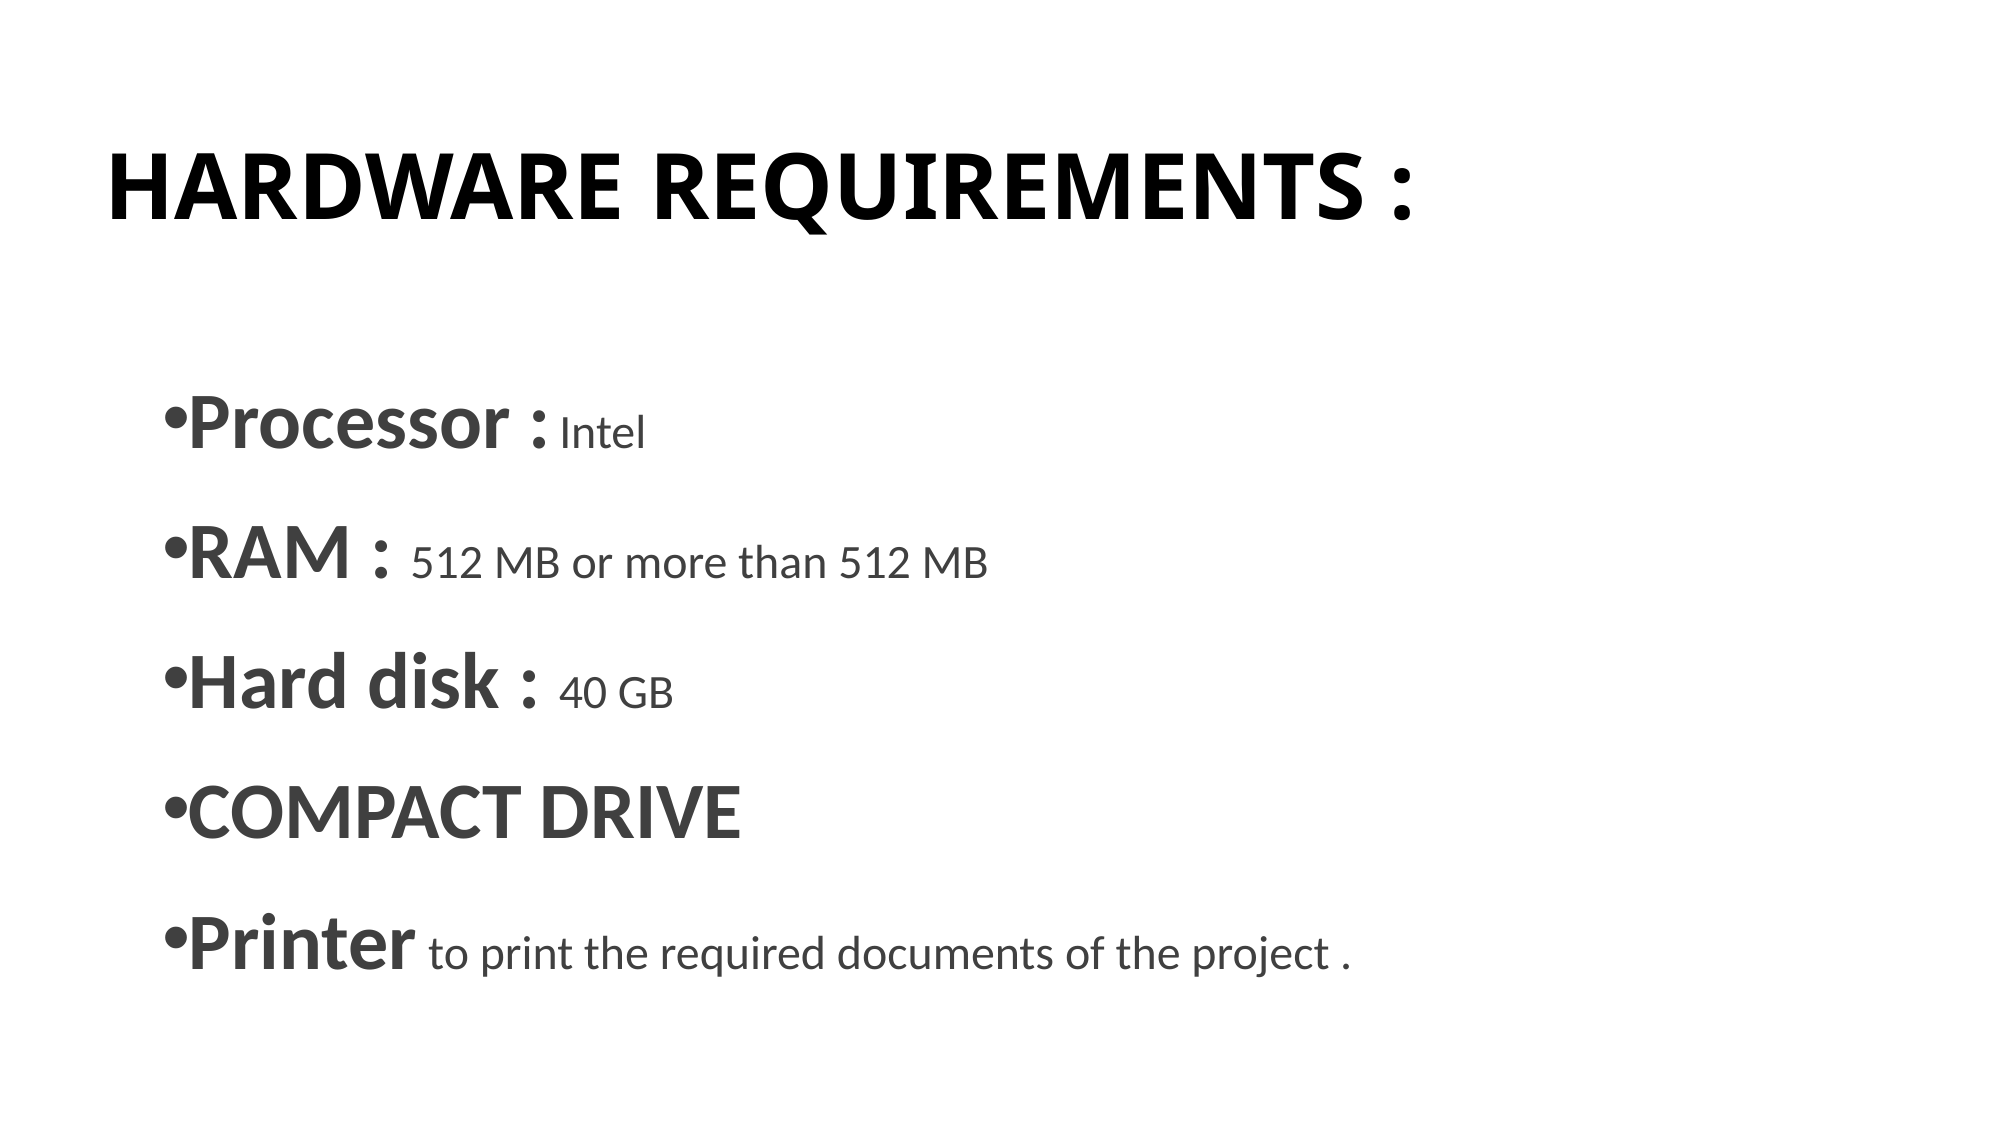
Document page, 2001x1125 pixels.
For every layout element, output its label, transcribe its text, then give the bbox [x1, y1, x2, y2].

title HARDWARE REQUIREMENTS : [89, 105, 1815, 274]
list Processor : Intel RAM : 512 MB or more than 512 MB Hard disk : 40 GB COMPACT DRIVE Printer to print the required documents of the project . [147, 346, 1779, 995]
